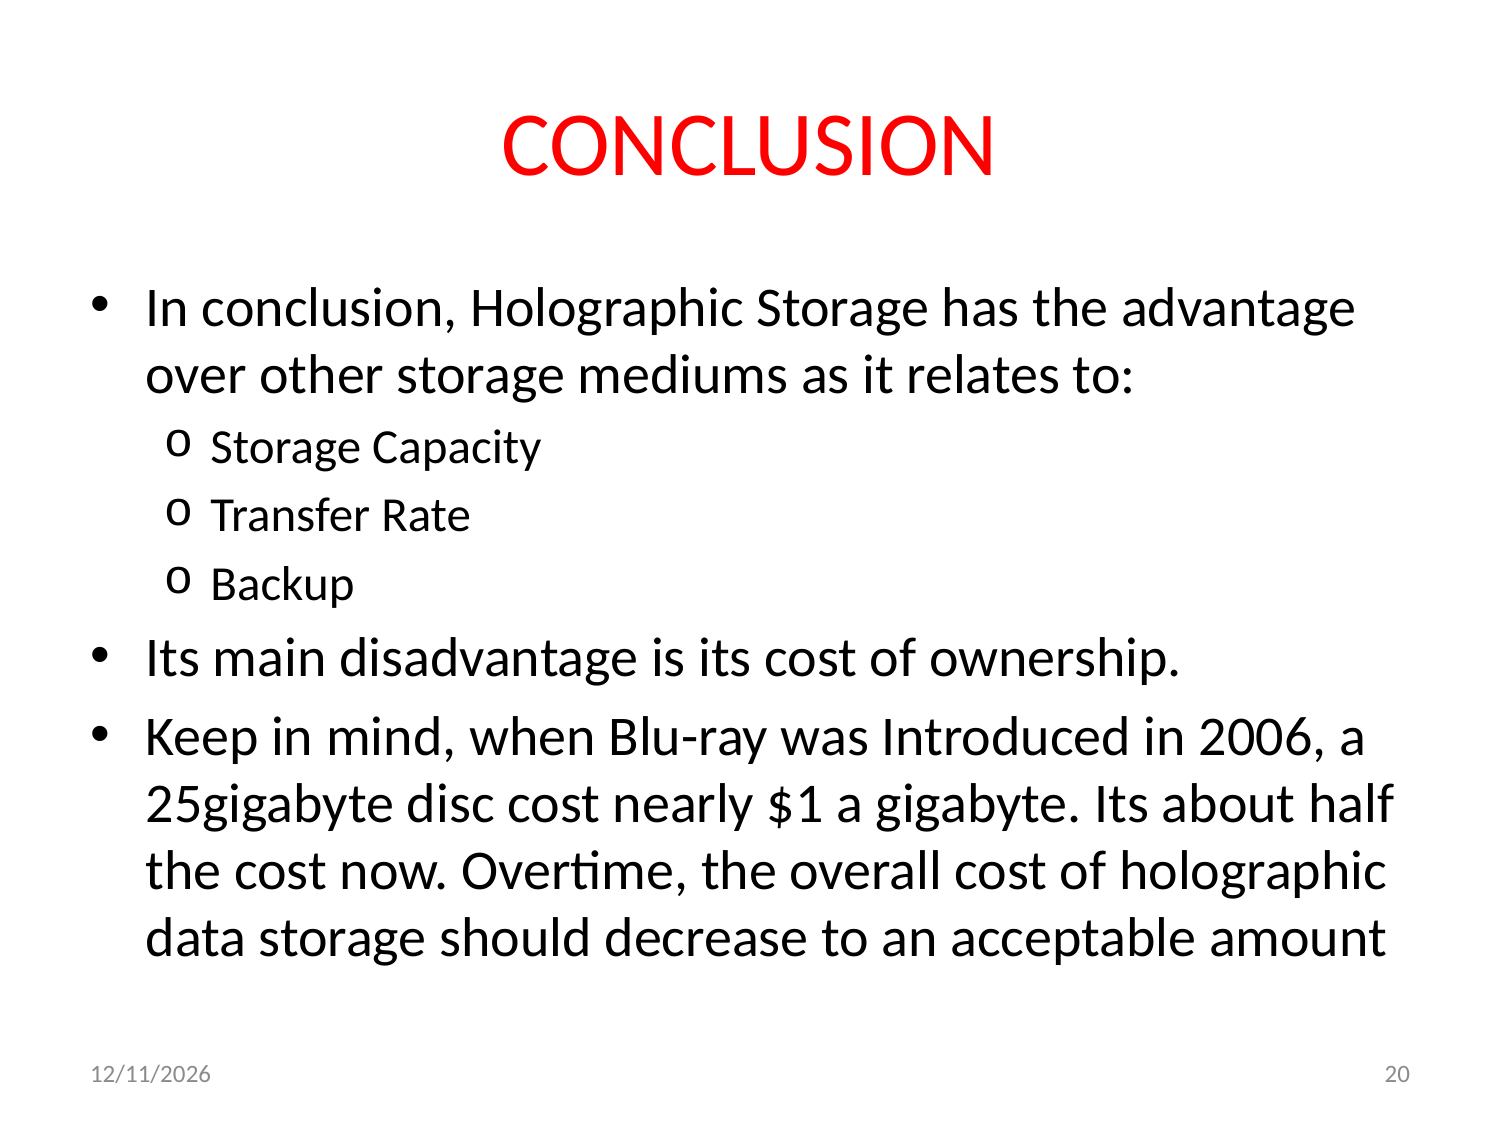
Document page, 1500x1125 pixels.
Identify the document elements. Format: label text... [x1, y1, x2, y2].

list In conclusion, Holographic Storage has the advantage over other storage mediums as it relates to: Storage Capacity Transfer Rate Backup Its main disadvantage is its cost of ownership. Keep in mind, when Blu-ray was Introduced in 2006, a 25gigabyte disc cost nearly $1 a gigabyte. Its about half the cost now. Overtime, the overall cost of holographic data storage should decrease to an acceptable amount [75, 262, 1425, 1005]
slide_number 20 [1074, 1042, 1425, 1103]
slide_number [75, 1042, 425, 1103]
title CONCLUSION [75, 45, 1425, 233]
